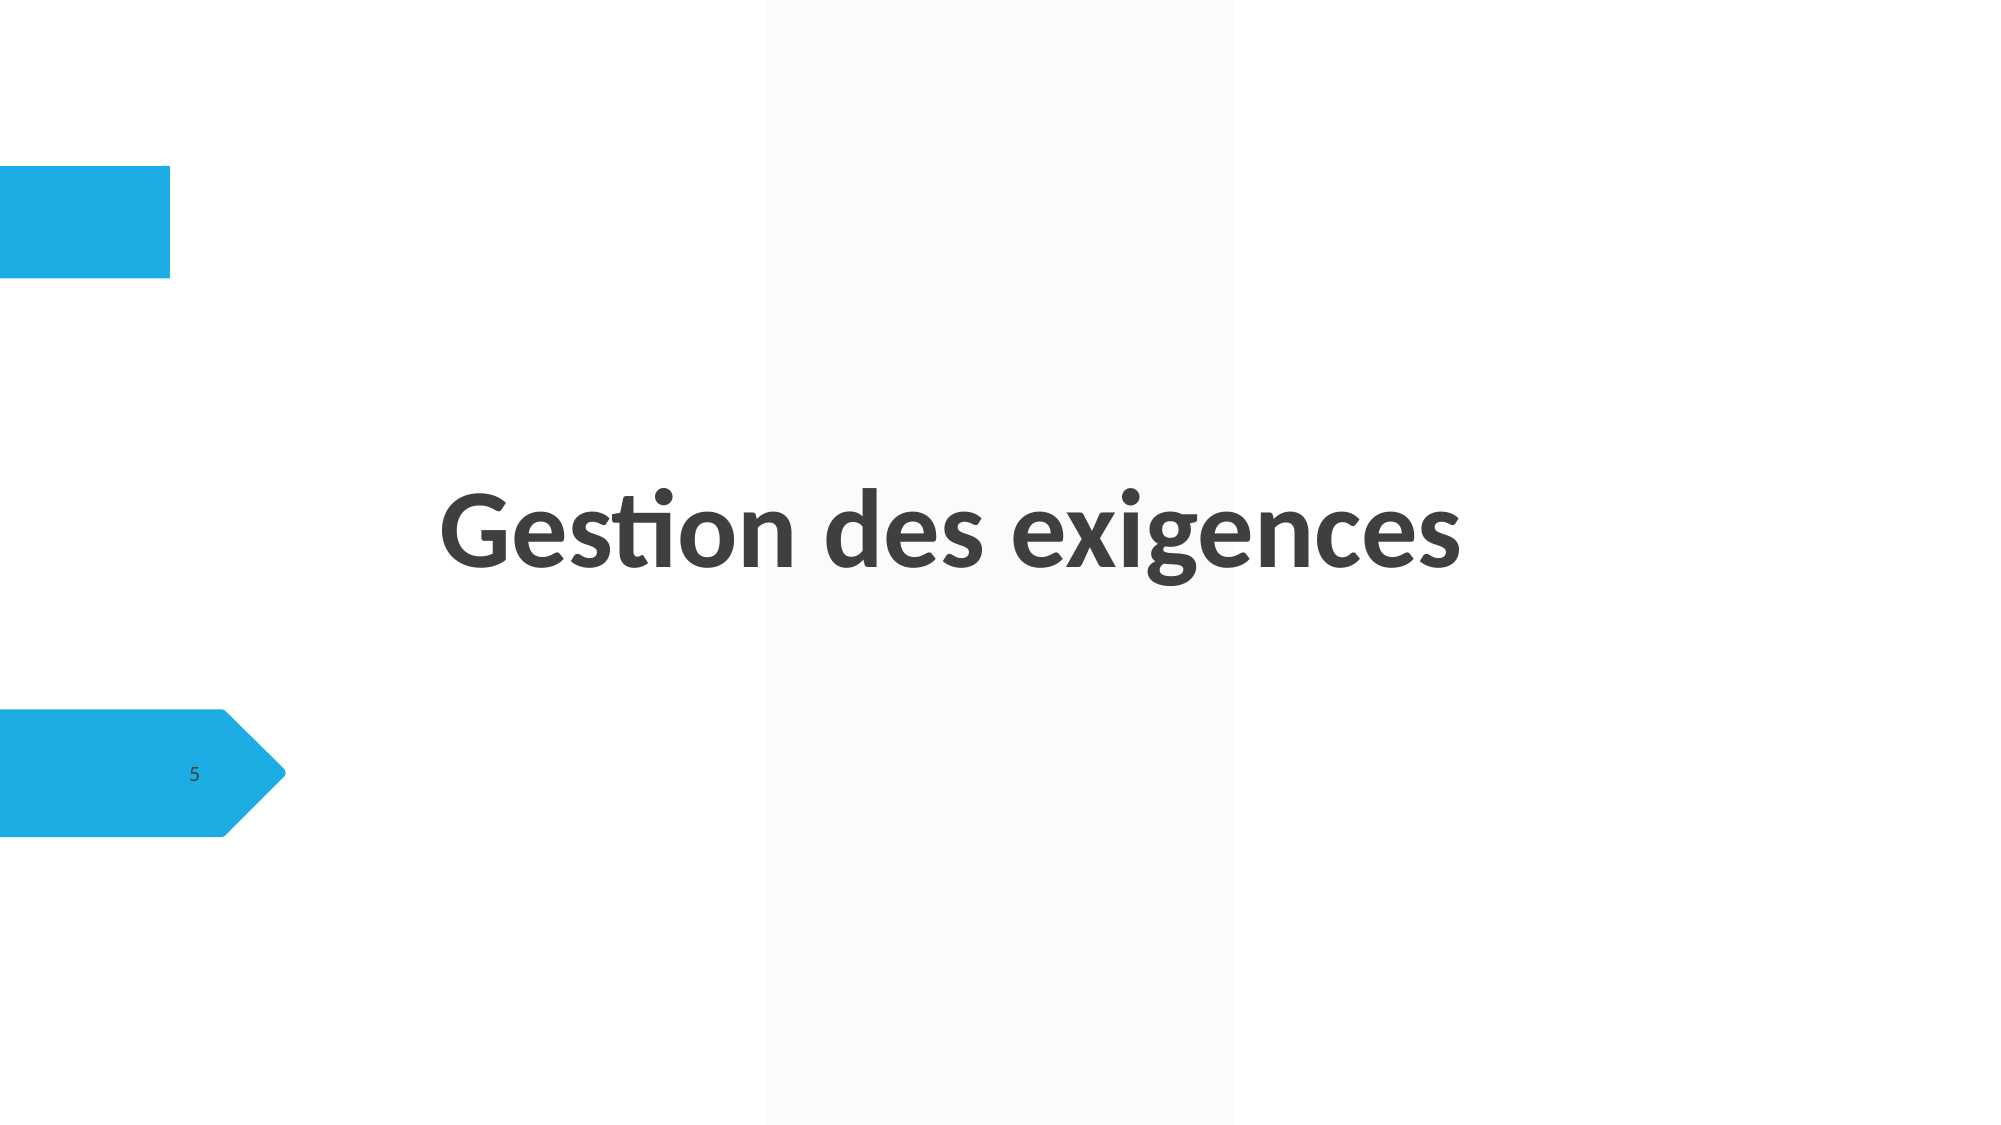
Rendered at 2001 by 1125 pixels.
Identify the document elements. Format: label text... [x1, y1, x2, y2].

slide_number ‹#› [87, 743, 216, 803]
title Gestion des exigences [424, 414, 1888, 600]
